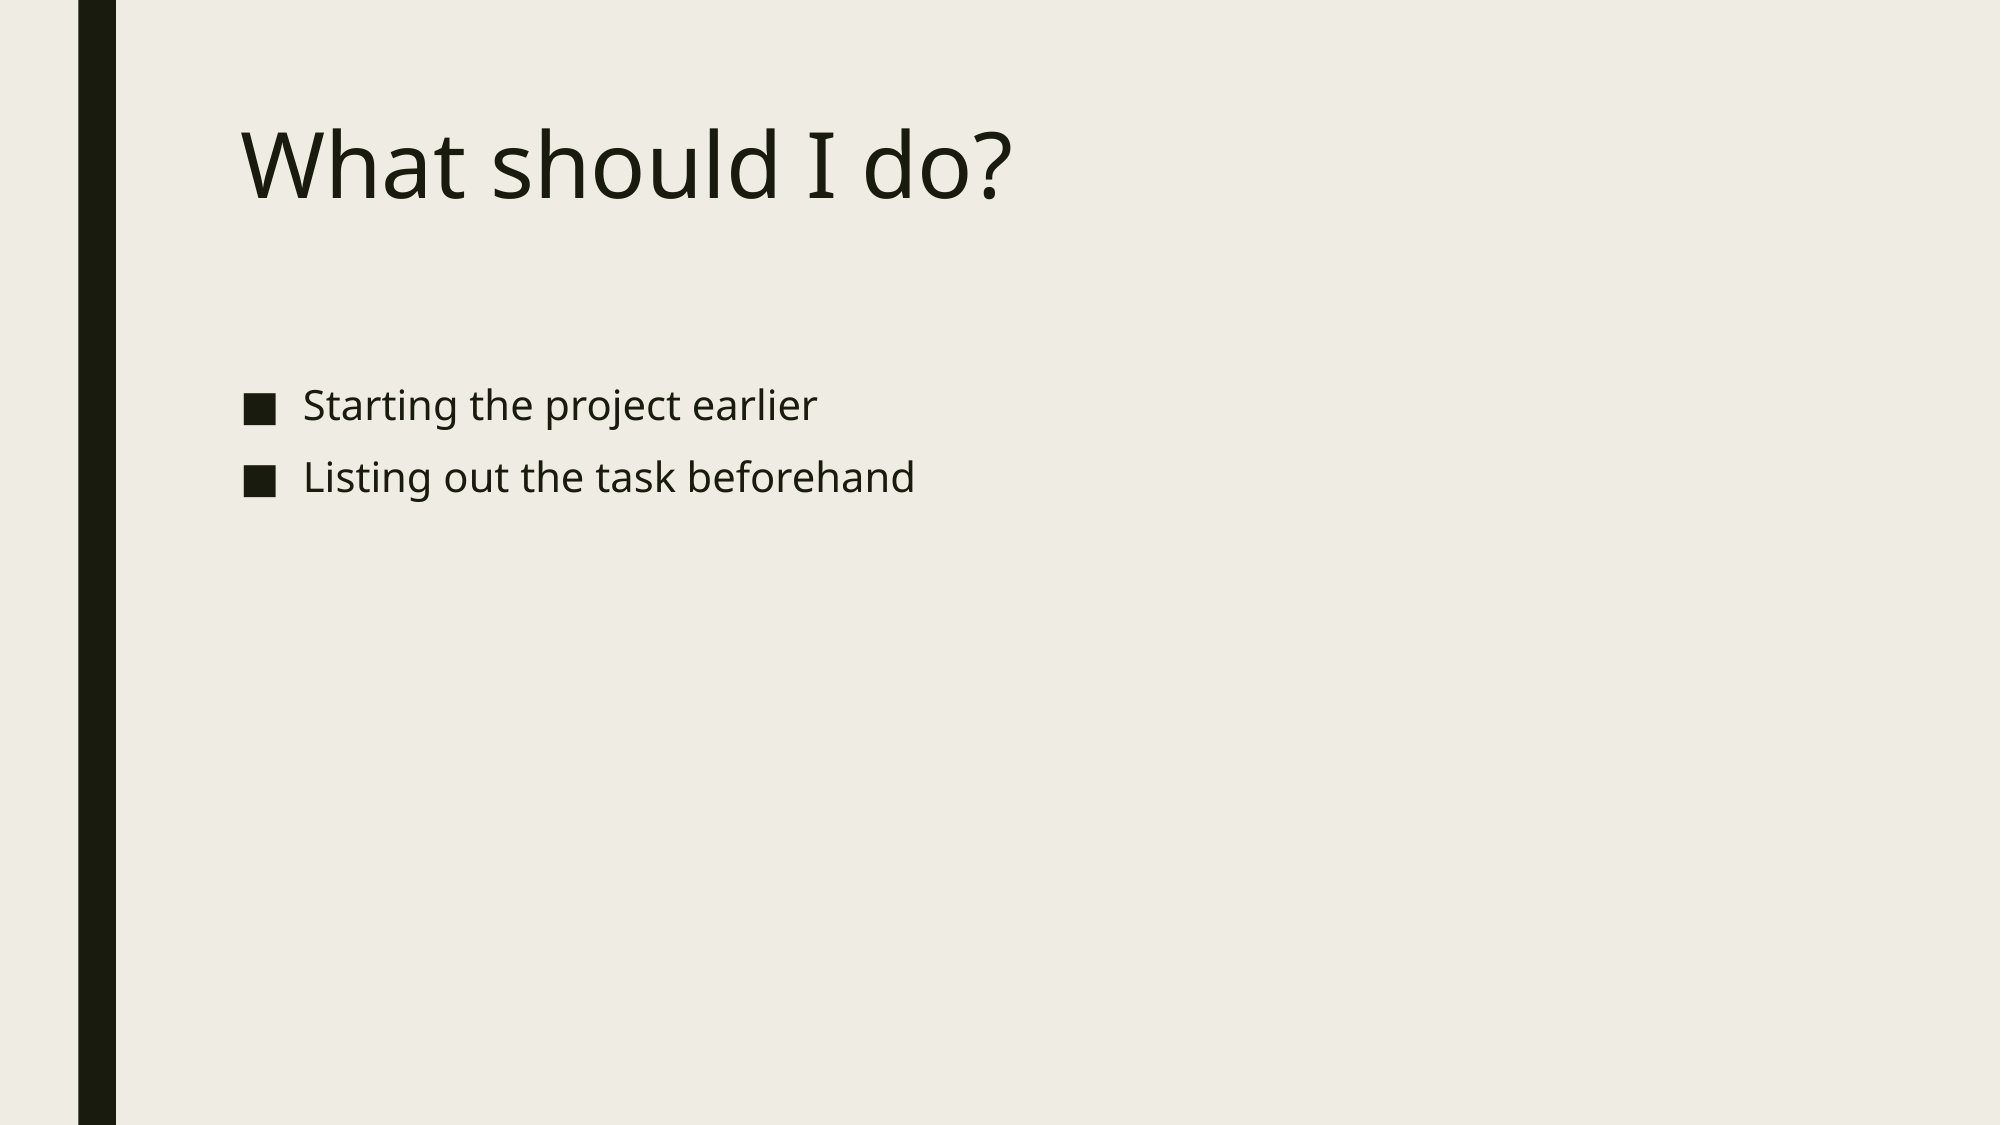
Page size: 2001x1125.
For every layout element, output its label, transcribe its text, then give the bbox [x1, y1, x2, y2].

list Starting the project earlier Listing out the task beforehand [225, 375, 1800, 963]
title What should I do? [225, 112, 1800, 357]
